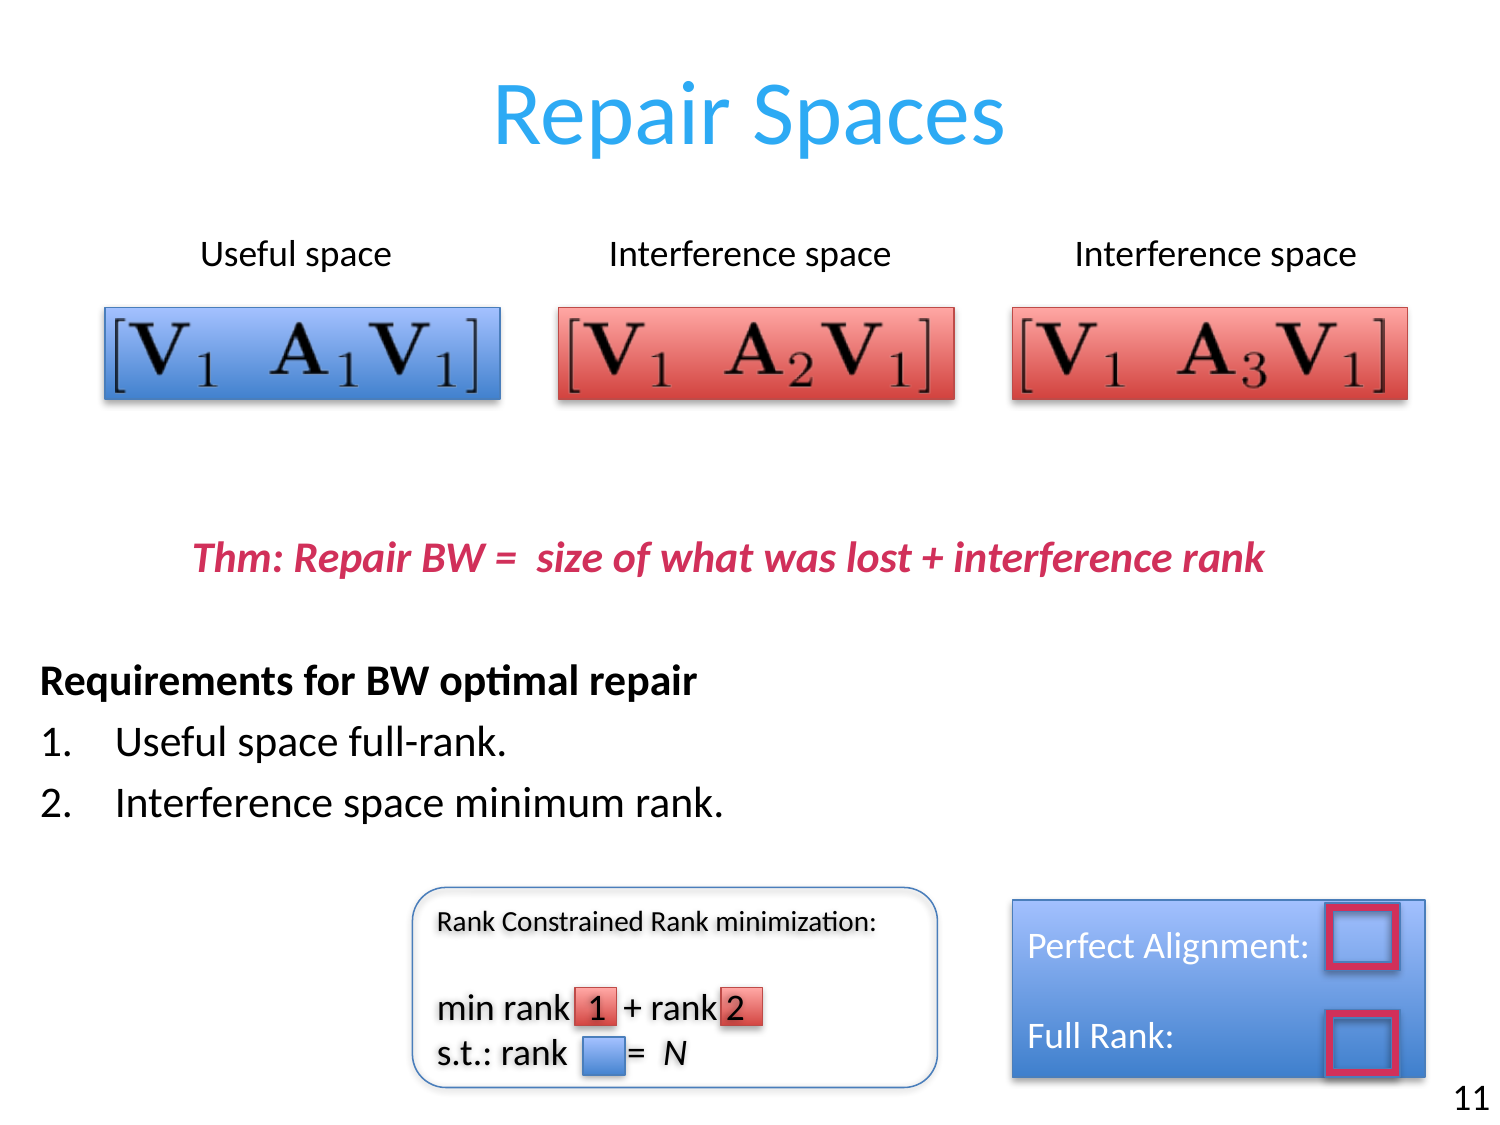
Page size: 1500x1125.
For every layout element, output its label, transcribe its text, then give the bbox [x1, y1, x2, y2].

text_box [558, 307, 955, 317]
text_box Rank Constrained Rank minimization: min rank 1 + rank 2 s.t.: rank = N [411, 886, 939, 1089]
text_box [1012, 899, 1426, 1078]
text_box Interference space [594, 221, 916, 282]
picture [115, 318, 1385, 397]
text_box [1012, 307, 1408, 400]
text_box Interference space [1059, 221, 1381, 282]
text_box Useful space [185, 221, 416, 282]
list Thm: Repair BW = size of what was lost + interference rank Requirements for BW optimal repair Useful space full-rank. Interference space minimum rank. [24, 460, 1433, 838]
text_box [582, 1036, 626, 1076]
text_box 11 [1437, 1065, 1500, 1125]
text_box [104, 307, 501, 400]
title Repair Spaces [75, 45, 1425, 233]
